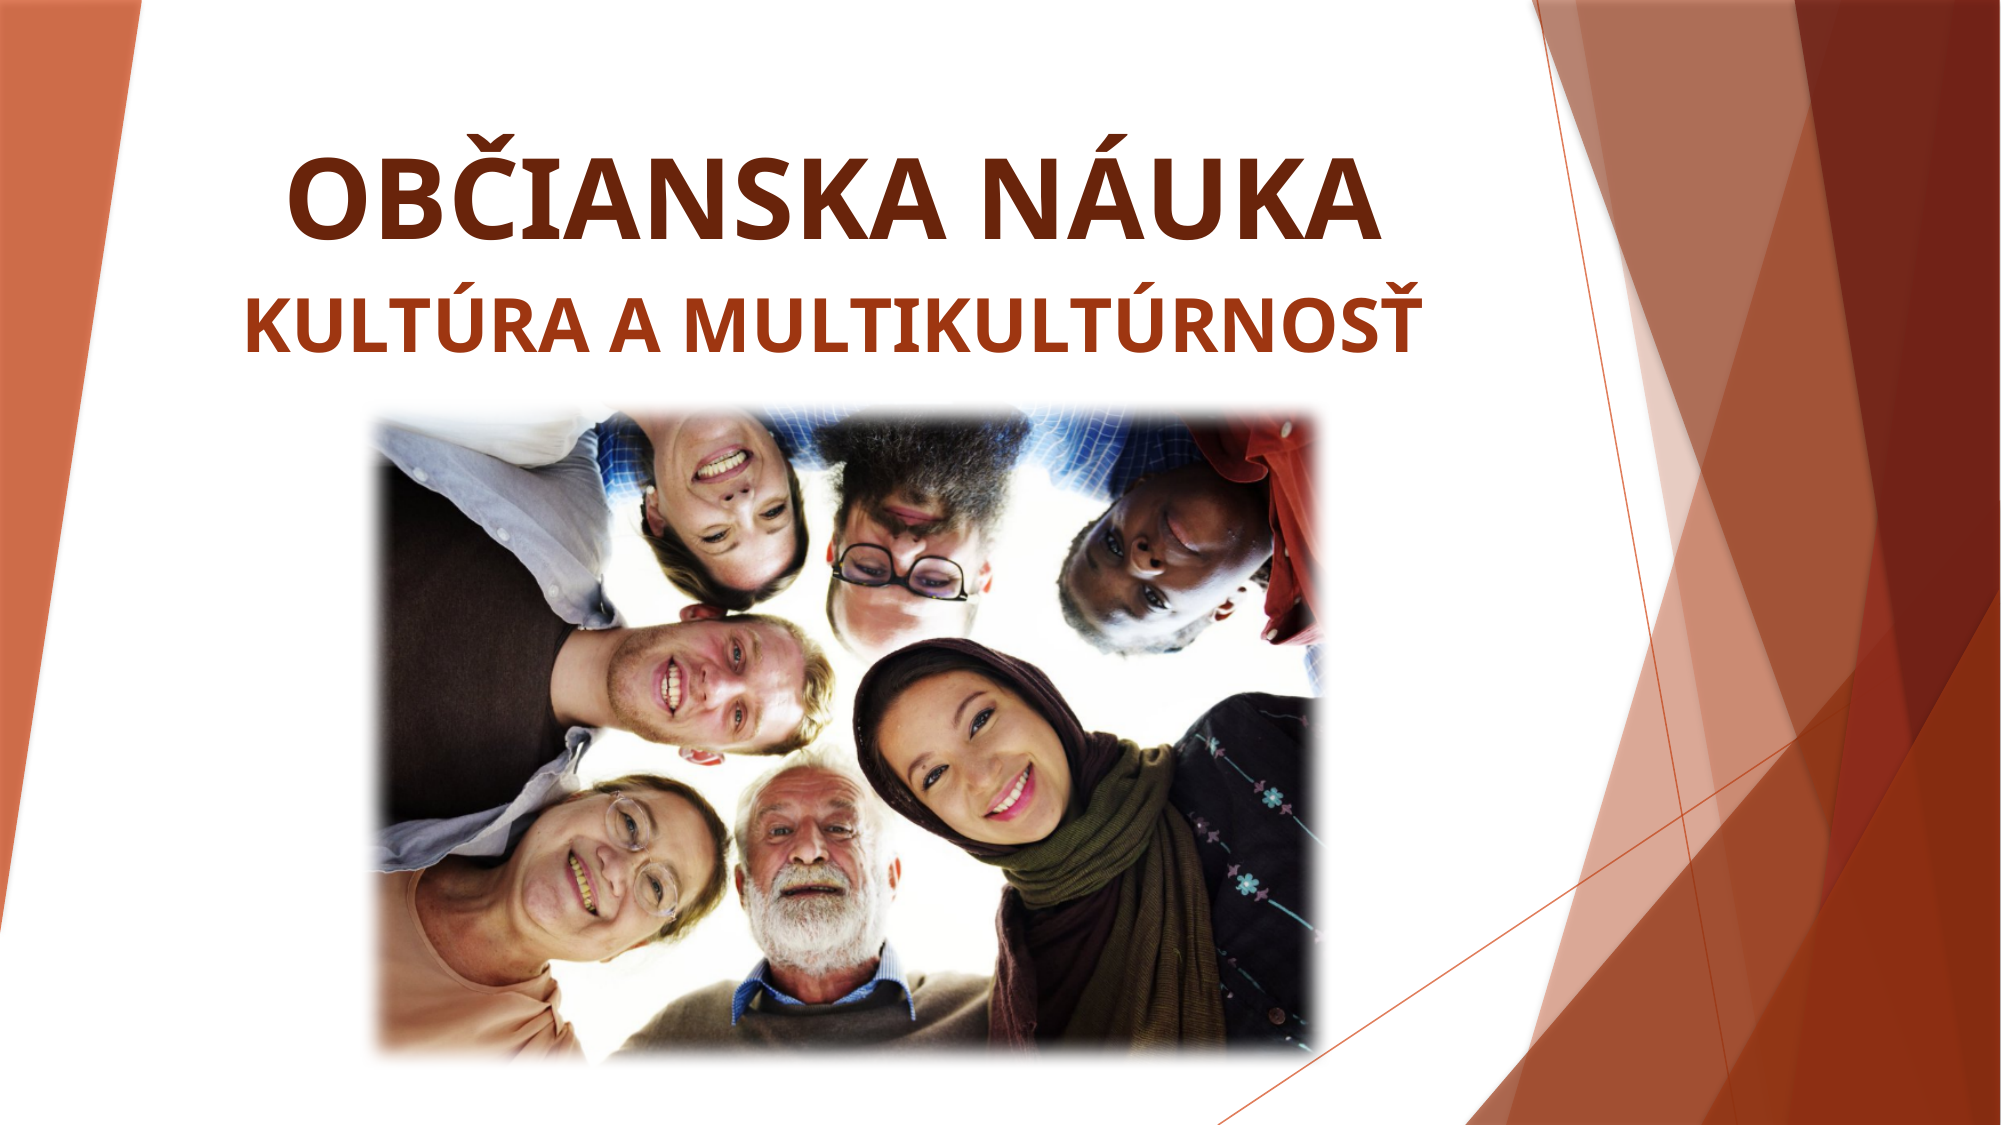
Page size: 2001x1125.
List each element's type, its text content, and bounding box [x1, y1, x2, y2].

picture [359, 399, 1332, 1071]
title OBČIANSKA NÁUKA [196, 0, 1471, 270]
subtitle KULTÚRA A MULTIKULTÚRNOSŤ [196, 270, 1471, 624]
